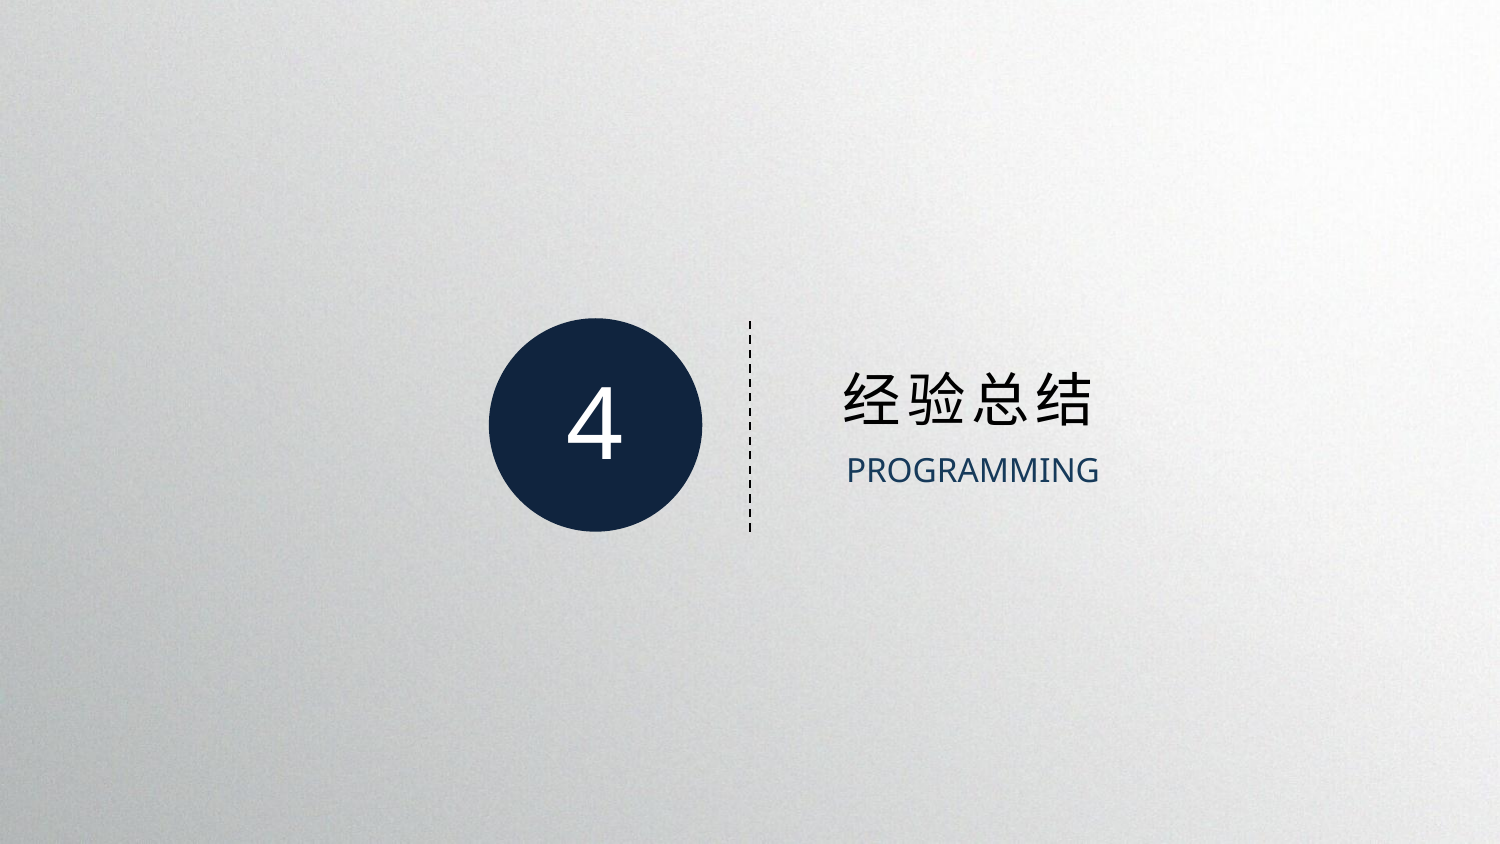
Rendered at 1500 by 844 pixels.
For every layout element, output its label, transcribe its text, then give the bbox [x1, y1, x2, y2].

text_box 经验总结 [828, 356, 1128, 441]
text_box PROGRAMMING [831, 441, 1116, 497]
picture [0, 0, 1500, 844]
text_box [488, 317, 703, 532]
